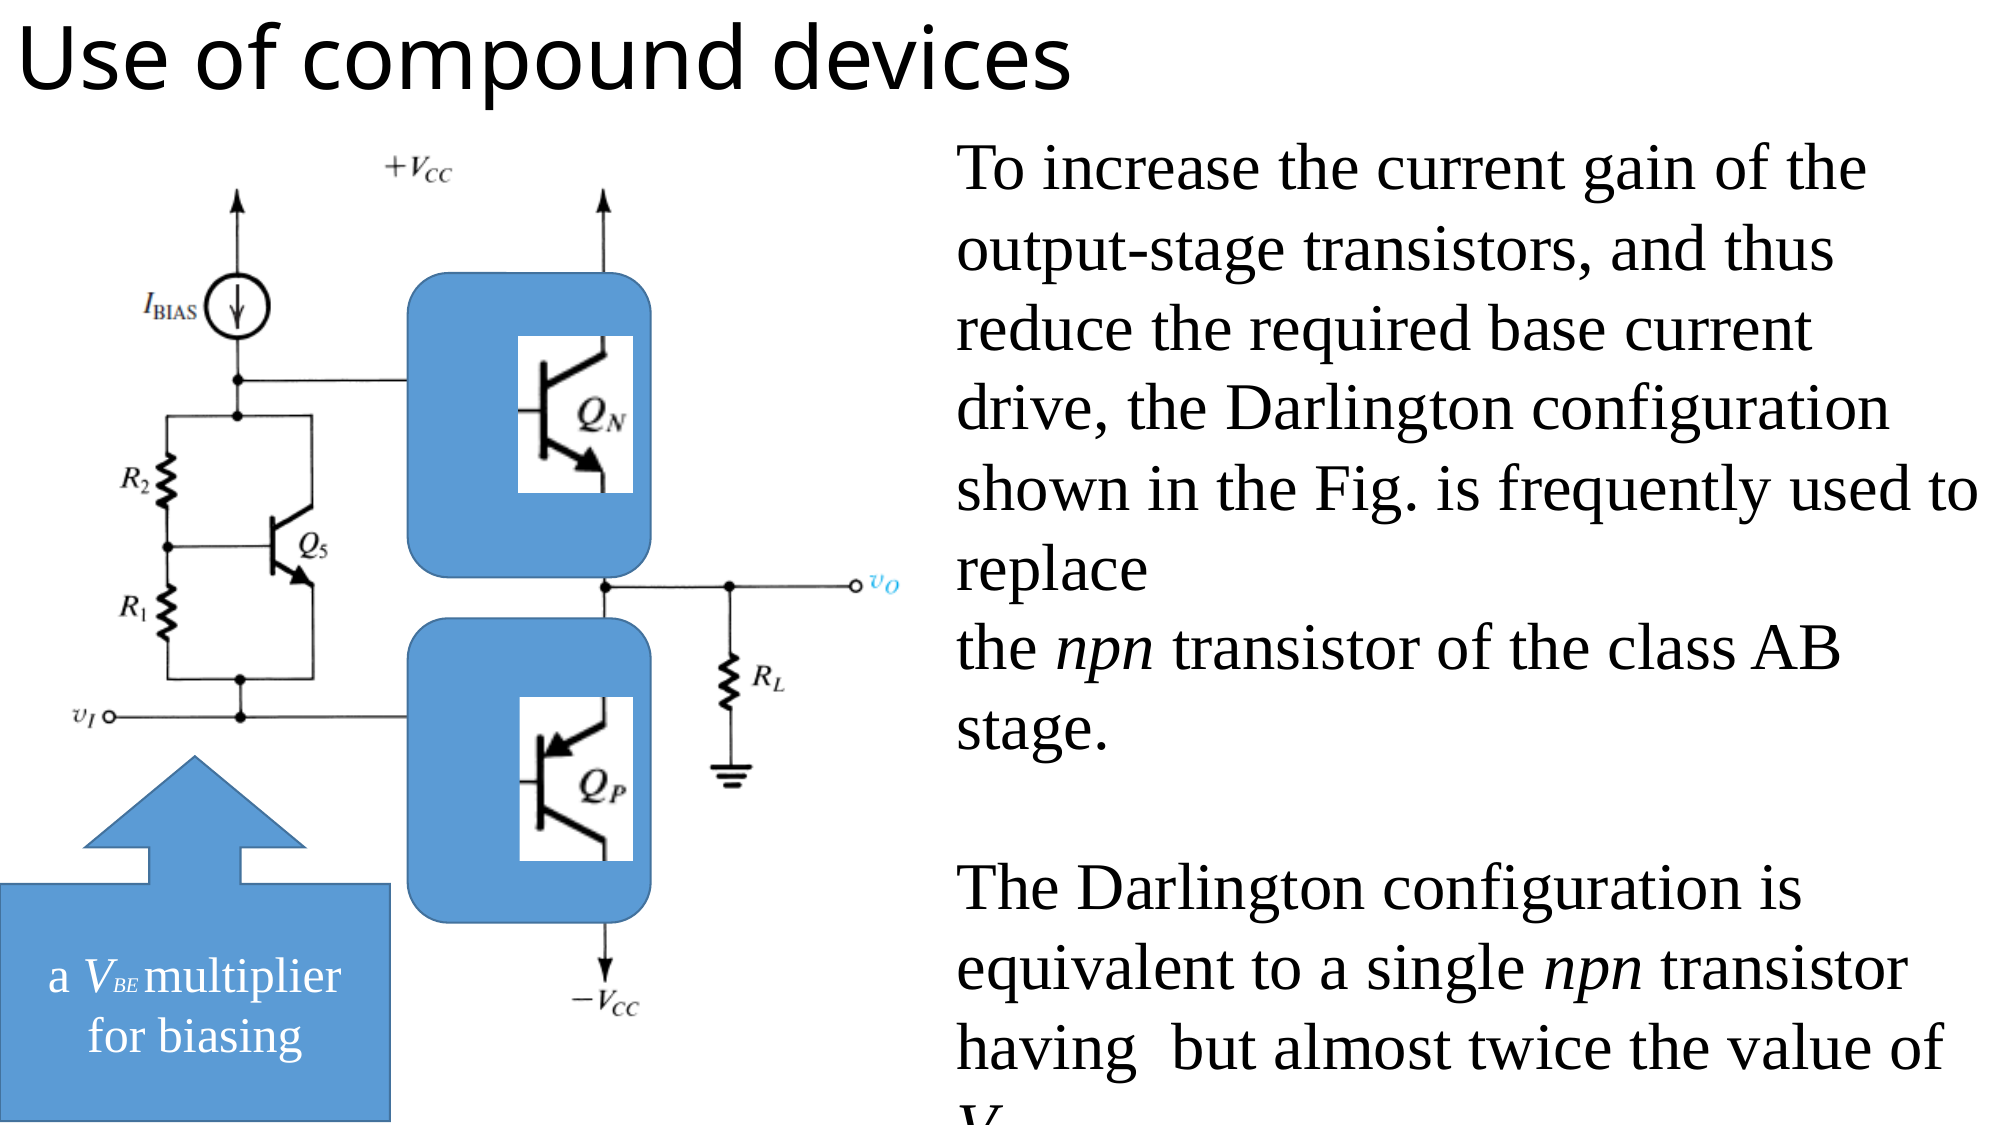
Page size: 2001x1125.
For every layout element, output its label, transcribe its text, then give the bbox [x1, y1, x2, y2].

picture [25, 116, 906, 1027]
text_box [407, 273, 651, 923]
title Use of compound devices [0, 6, 1365, 117]
text_box a VBE multiplier for biasing [0, 882, 391, 1123]
